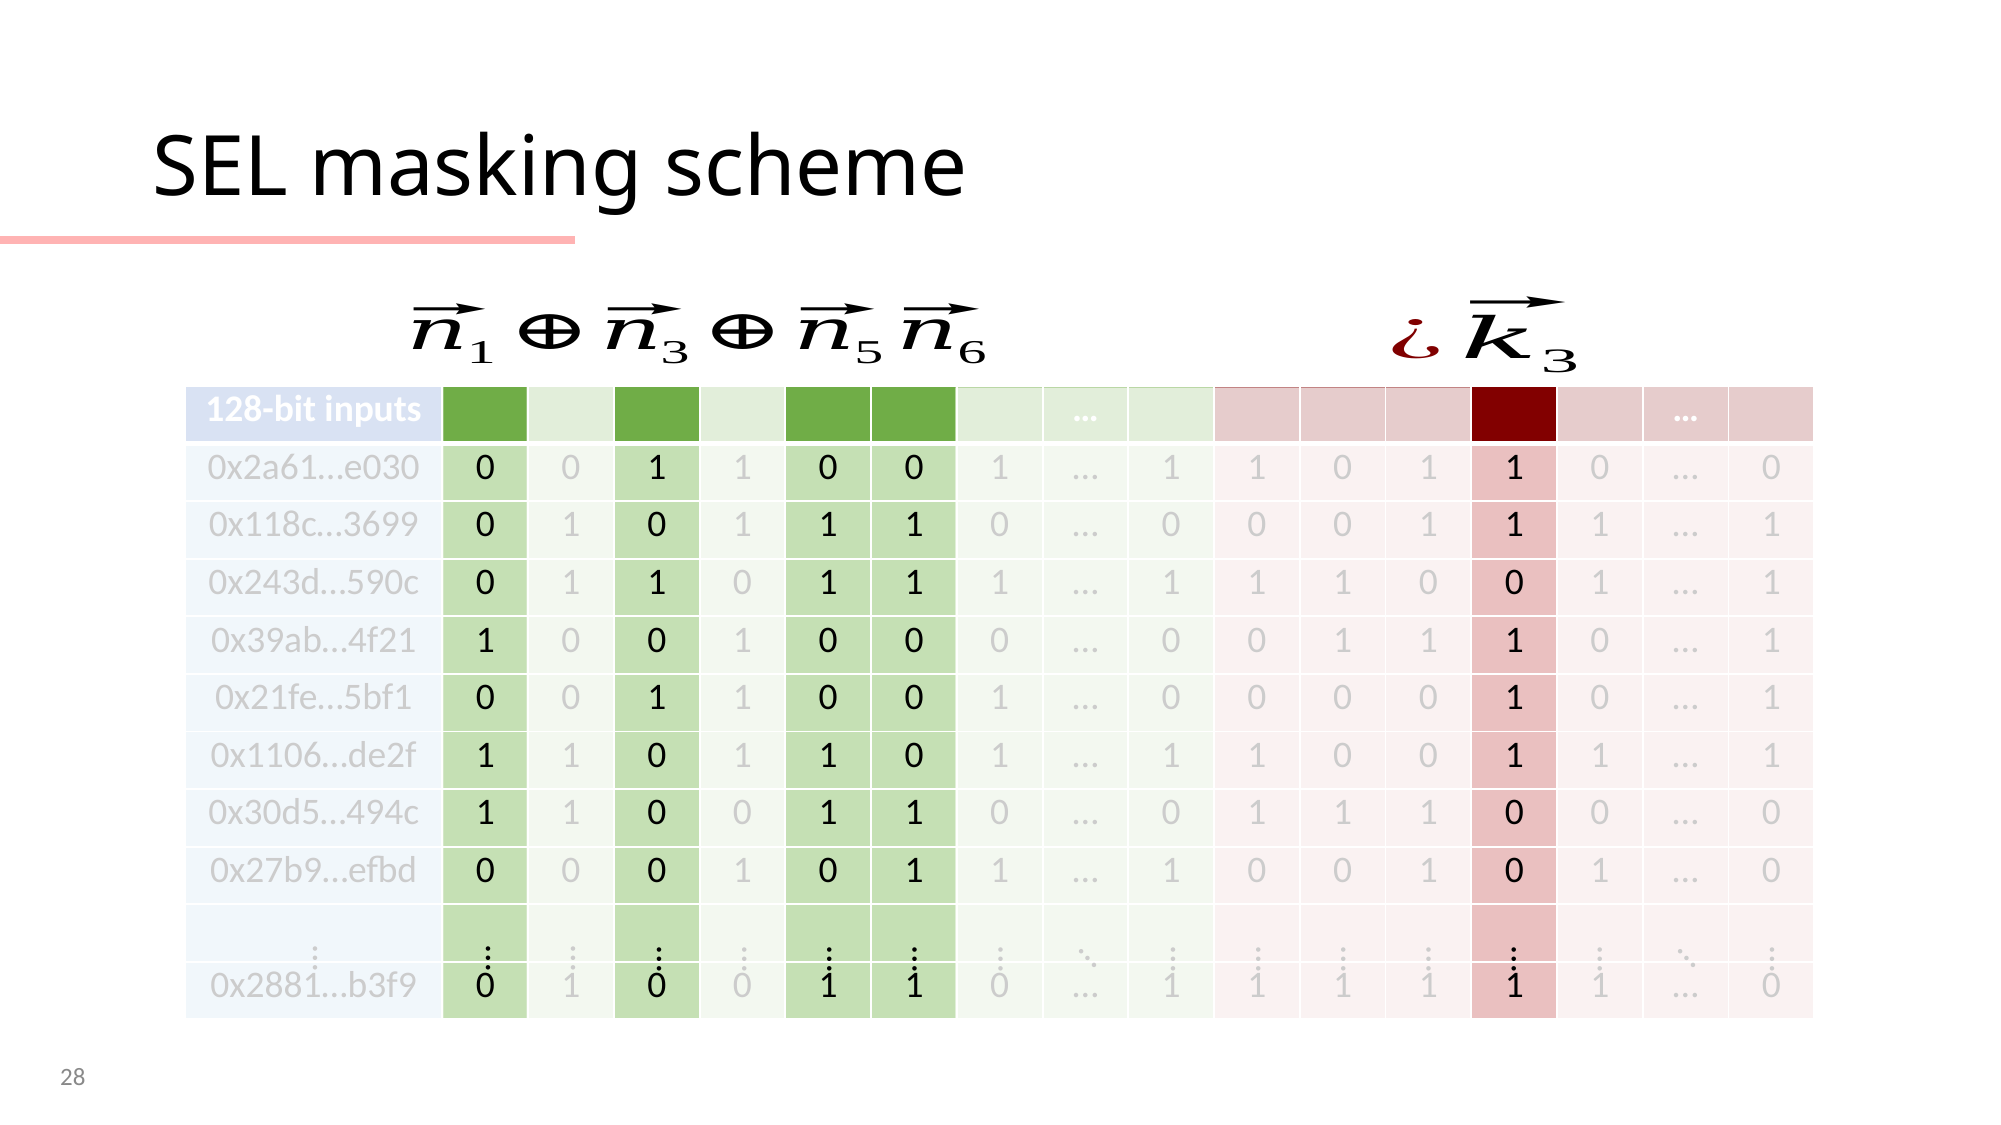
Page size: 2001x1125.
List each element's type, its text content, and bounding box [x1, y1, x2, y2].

slide_number 28 [45, 1045, 496, 1106]
text_box [954, 386, 1472, 1048]
text_box … [471, 930, 526, 987]
text_box [699, 385, 787, 1047]
text_box [183, 385, 444, 1047]
text_box … [1496, 931, 1556, 987]
text_box … [812, 931, 873, 987]
text_box [526, 385, 616, 1047]
title SEL masking scheme [137, 59, 1863, 278]
text_box … [897, 931, 954, 987]
text_box … [642, 931, 699, 988]
text_box [1556, 385, 1816, 1047]
